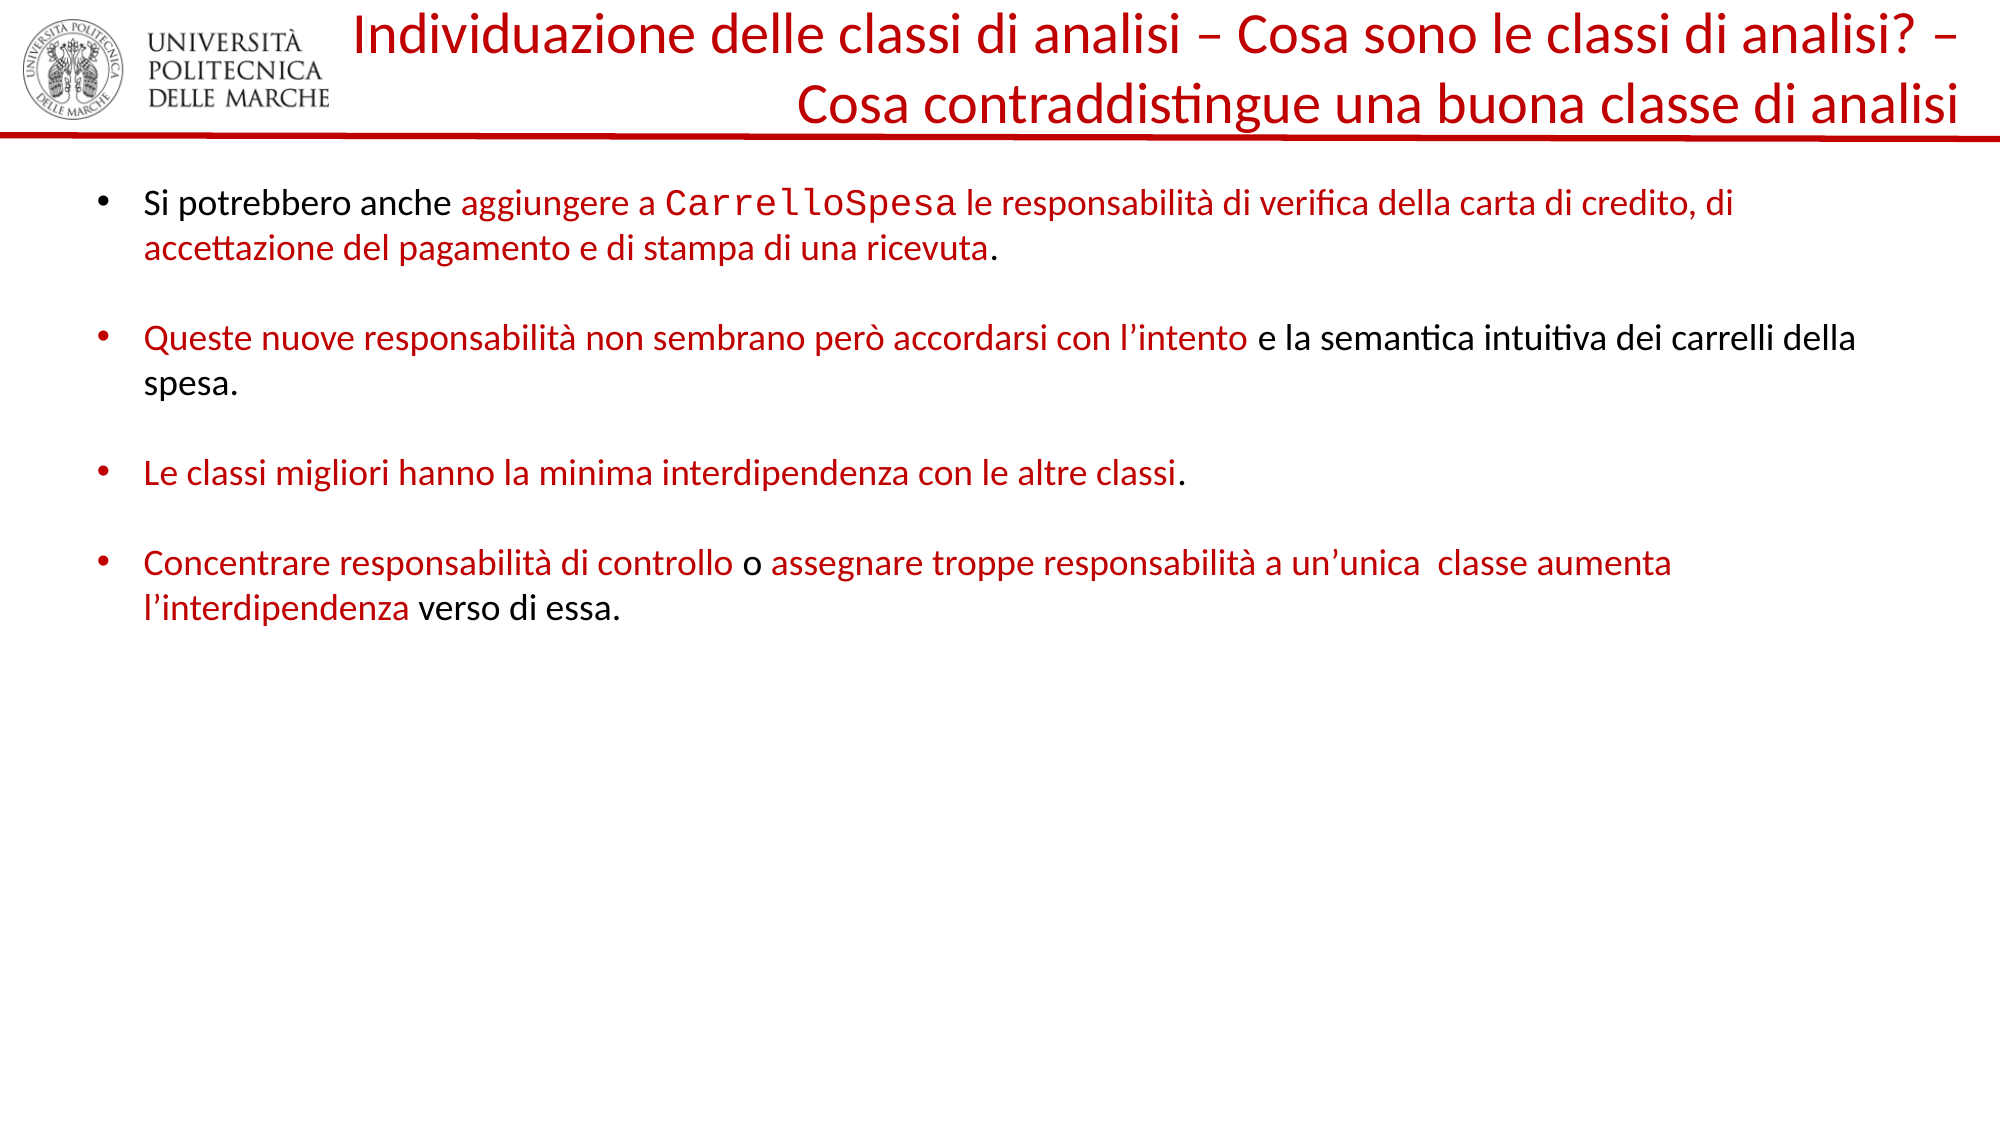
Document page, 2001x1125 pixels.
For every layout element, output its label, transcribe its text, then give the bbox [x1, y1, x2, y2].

text_box Individuazione delle classi di analisi – Cosa sono le classi di analisi? – Cosa contraddistingue una buona classe di analisi [337, 139, 1975, 143]
picture [23, 17, 329, 122]
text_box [0, 135, 2000, 139]
text_box Si potrebbero anche aggiungere a CarrelloSpesa le responsabilità di verifica della carta di credito, di accettazione del pagamento e di stampa di una ricevuta. Queste nuove responsabilità non sembrano però accordarsi con l’intento e la semantica intuitiva dei carrelli della spesa. Le classi migliori hanno la minima interdipendenza con le altre classi. Concentrare responsabilità di controllo o assegnare troppe responsabilità a un’unica classe aumenta l’interdipendenza verso di essa. [82, 170, 1932, 726]
text_box Individuazione delle classi di analisi – Cosa sono le classi di analisi? – Cosa contraddistingue una buona classe di analisi [337, 0, 1975, 135]
